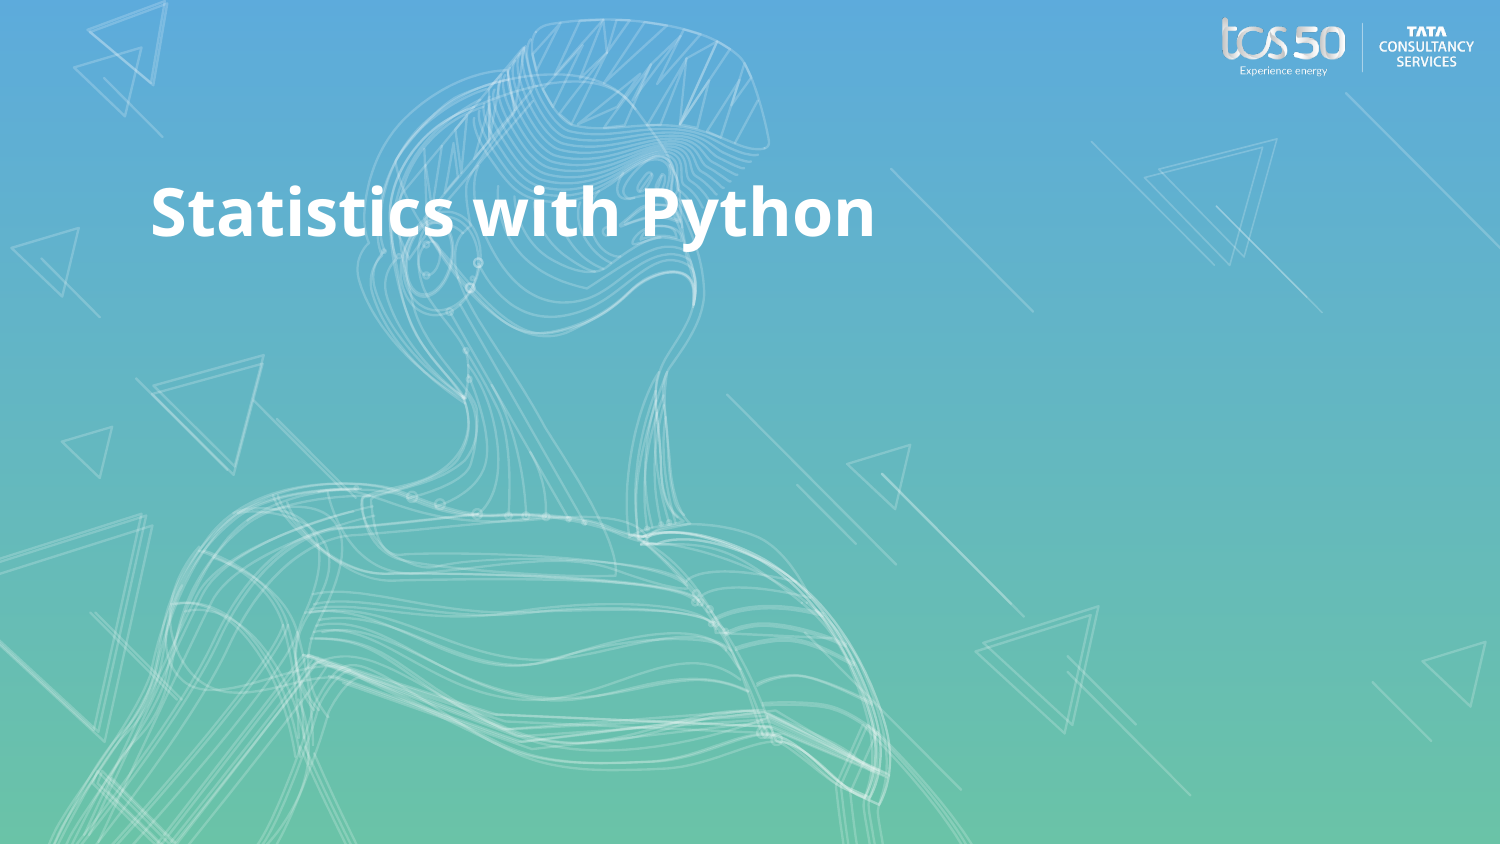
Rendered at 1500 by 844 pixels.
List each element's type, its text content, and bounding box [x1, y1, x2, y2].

picture [1188, 0, 1500, 94]
text_box Statistics with Python [135, 162, 1323, 258]
